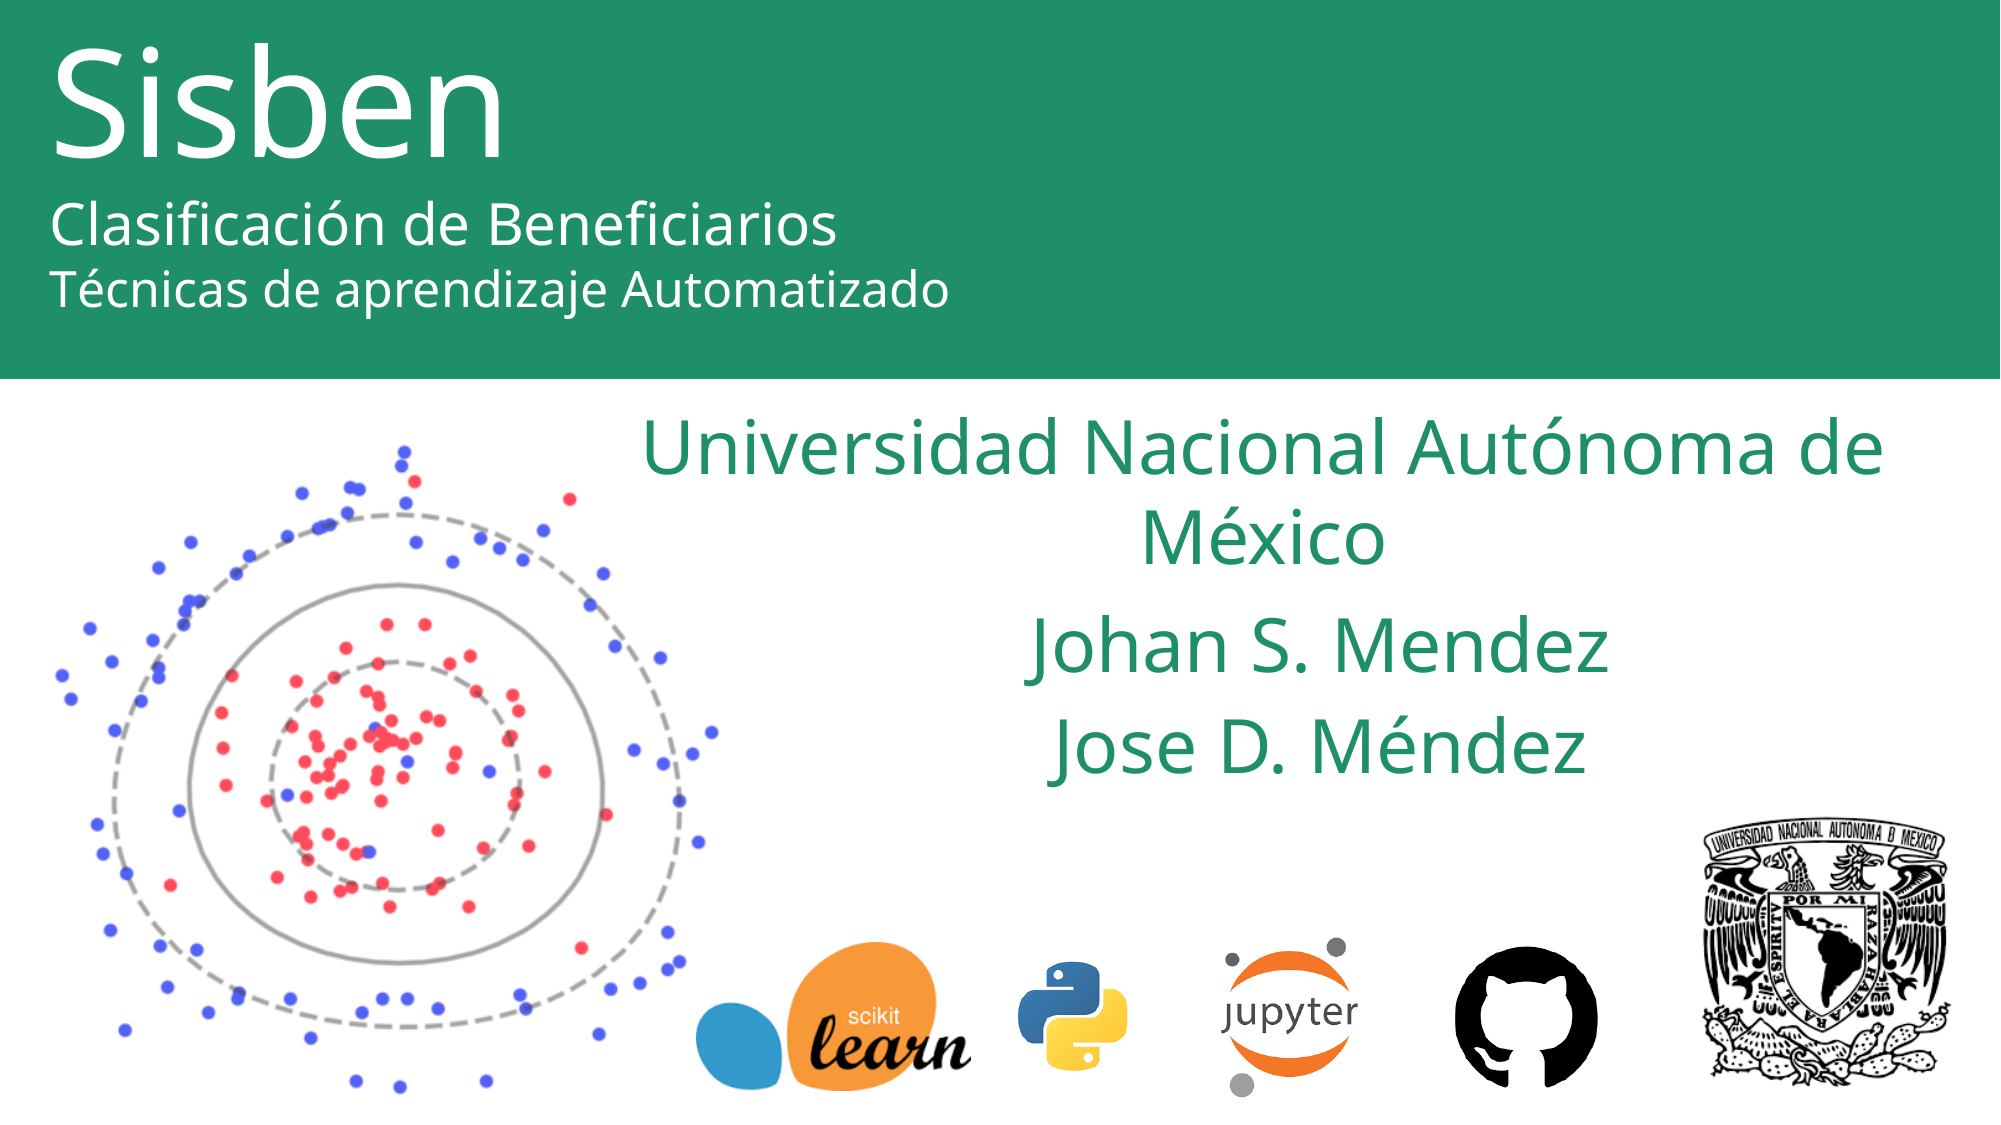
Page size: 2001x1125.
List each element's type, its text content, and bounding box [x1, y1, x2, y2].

picture [1385, 942, 1667, 1091]
picture [1687, 812, 1966, 1091]
text_box Universidad Nacional Autónoma de México [527, 392, 2000, 587]
picture [977, 908, 1167, 1125]
subtitle Johan S. Mendez Jose D. Méndez [744, 599, 2000, 878]
text_box [0, 0, 2000, 379]
picture [26, 433, 972, 1098]
picture [1219, 935, 1360, 1098]
text_box Sisben Clasificación de Beneficiarios Técnicas de aprendizaje Automatizado [34, 0, 1160, 325]
